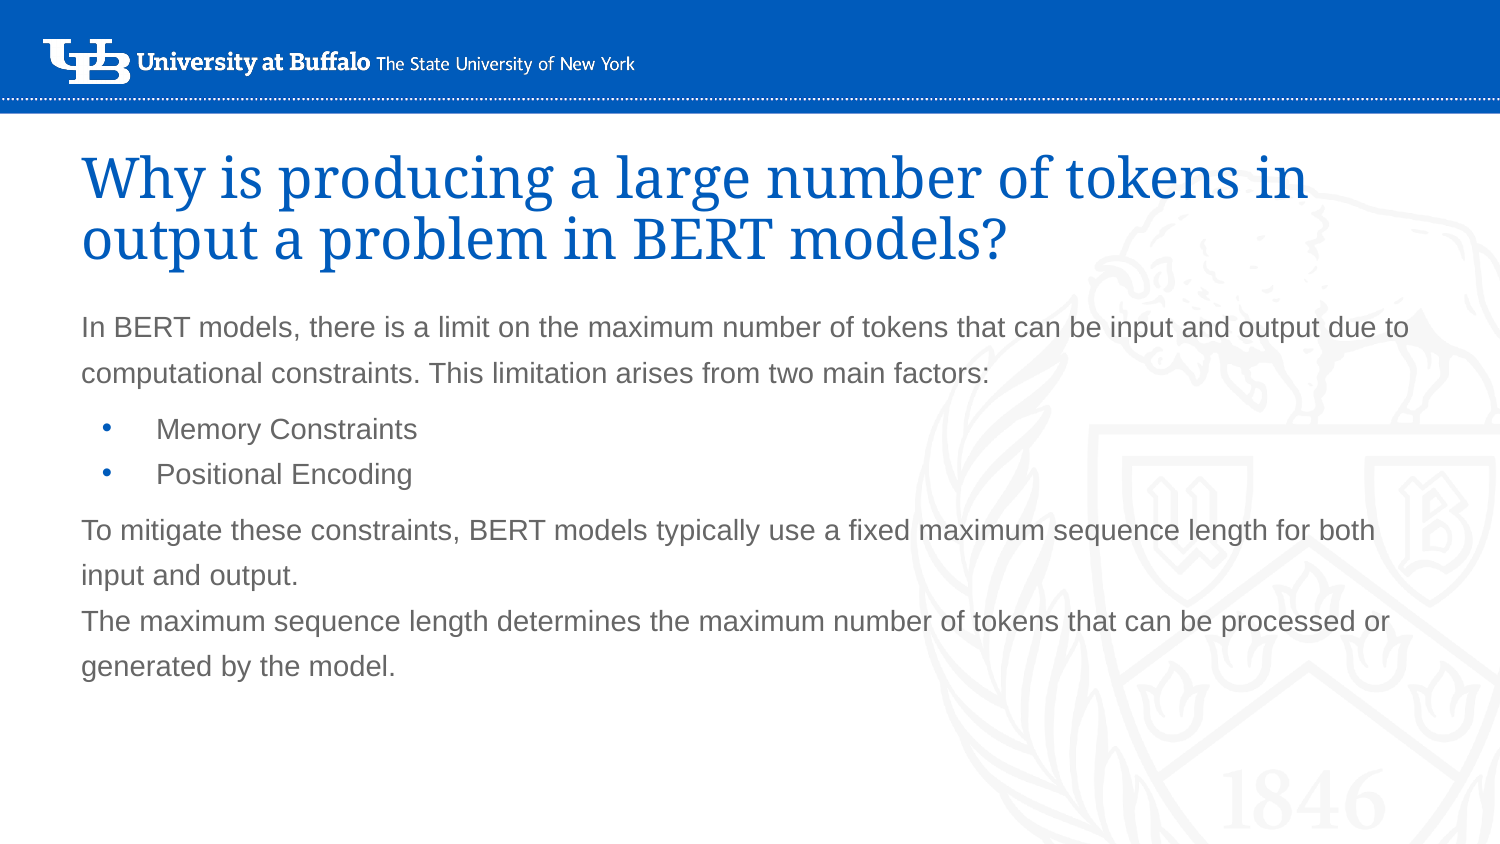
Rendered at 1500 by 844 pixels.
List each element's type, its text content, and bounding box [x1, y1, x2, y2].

list In BERT models, there is a limit on the maximum number of tokens that can be input and output due to computational constraints. This limitation arises from two main factors: Memory Constraints Positional Encoding To mitigate these constraints, BERT models typically use a fixed maximum sequence length for both input and output. The maximum sequence length determines the maximum number of tokens that can be processed or generated by the model. [69, 292, 1436, 781]
picture [0, 0, 1500, 844]
title Why is producing a large number of tokens in output a problem in BERT models? [69, 125, 1371, 278]
